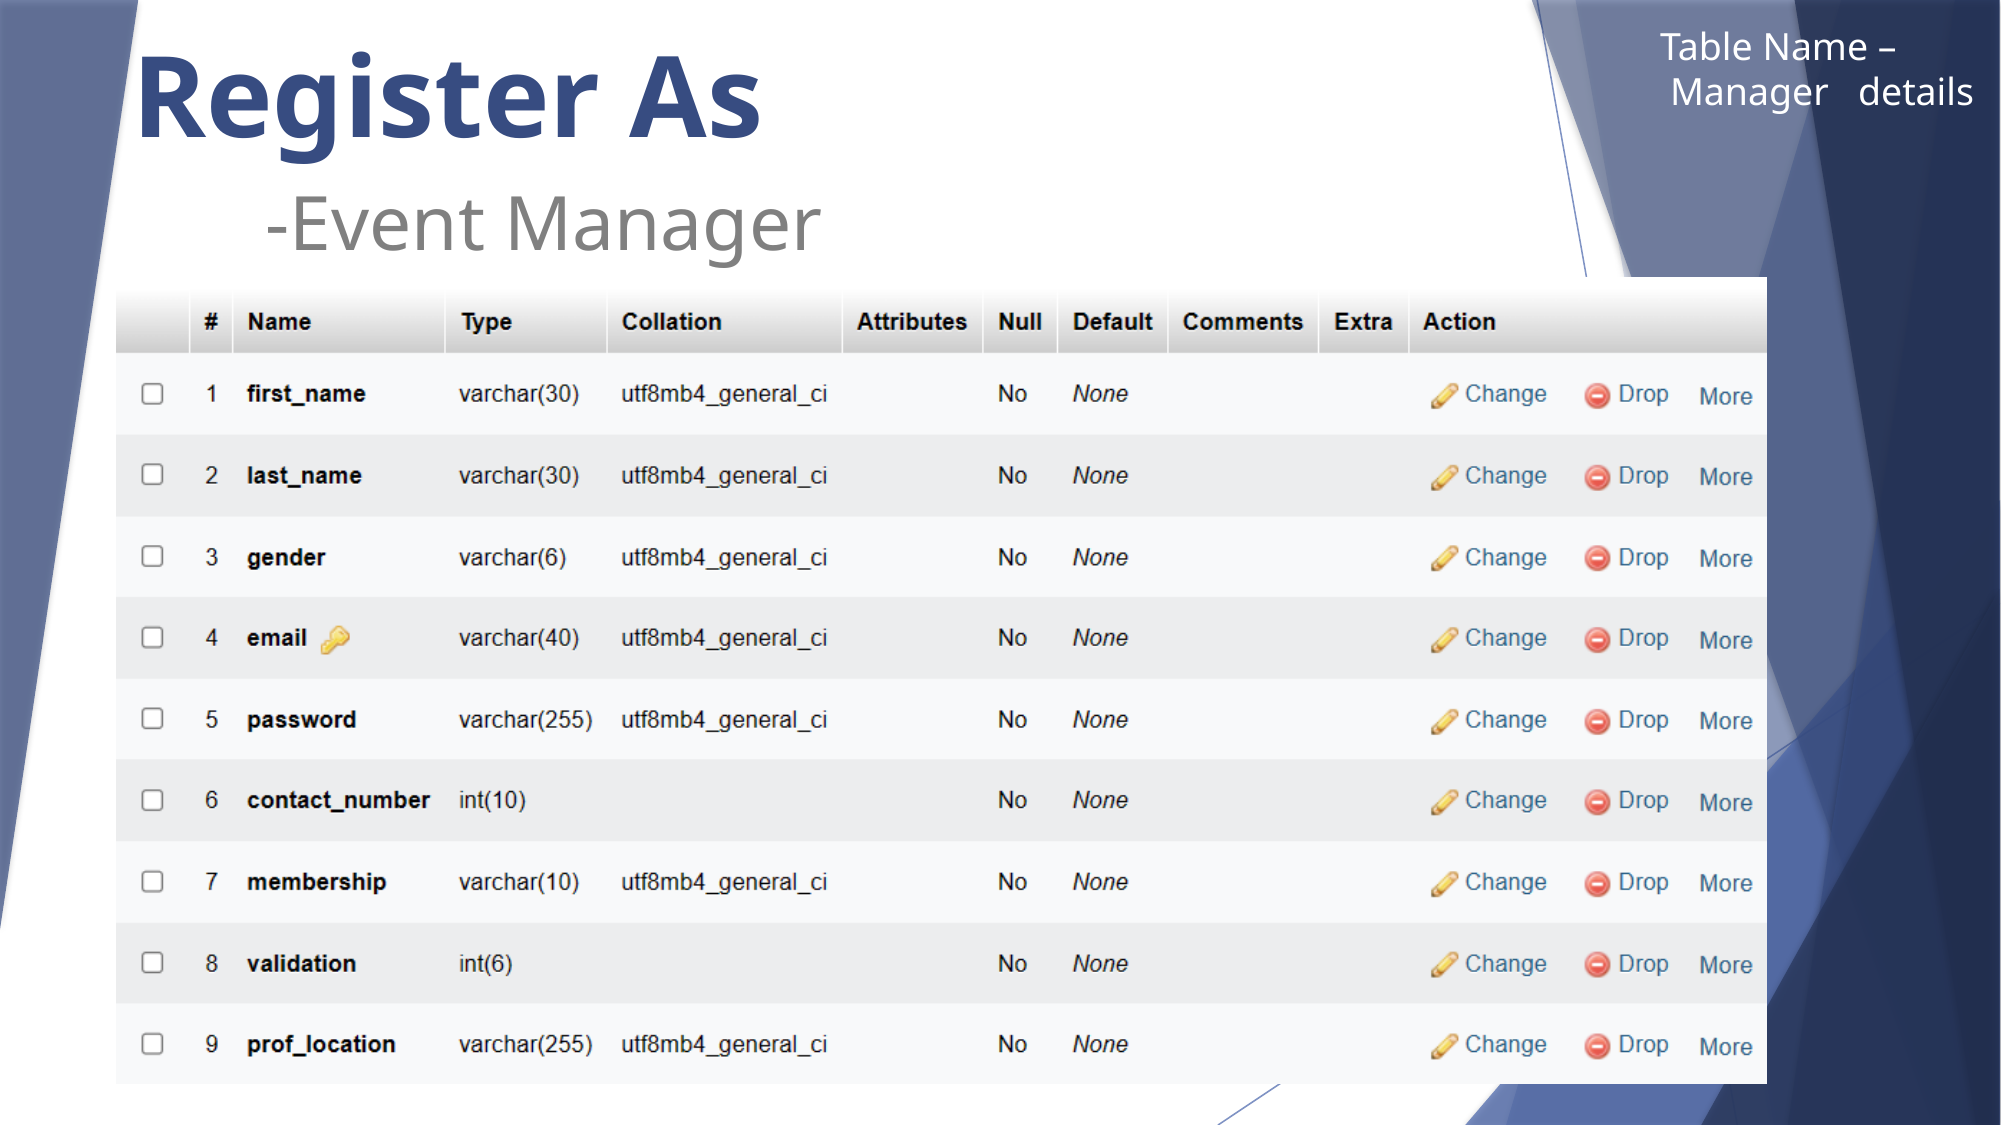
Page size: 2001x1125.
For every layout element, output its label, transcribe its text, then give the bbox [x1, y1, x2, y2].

title Register As [0, 32, 779, 167]
picture [115, 277, 1767, 1084]
text_box Table Name – Manager details [1645, 15, 2000, 120]
subtitle -Event Manager [0, 167, 838, 348]
